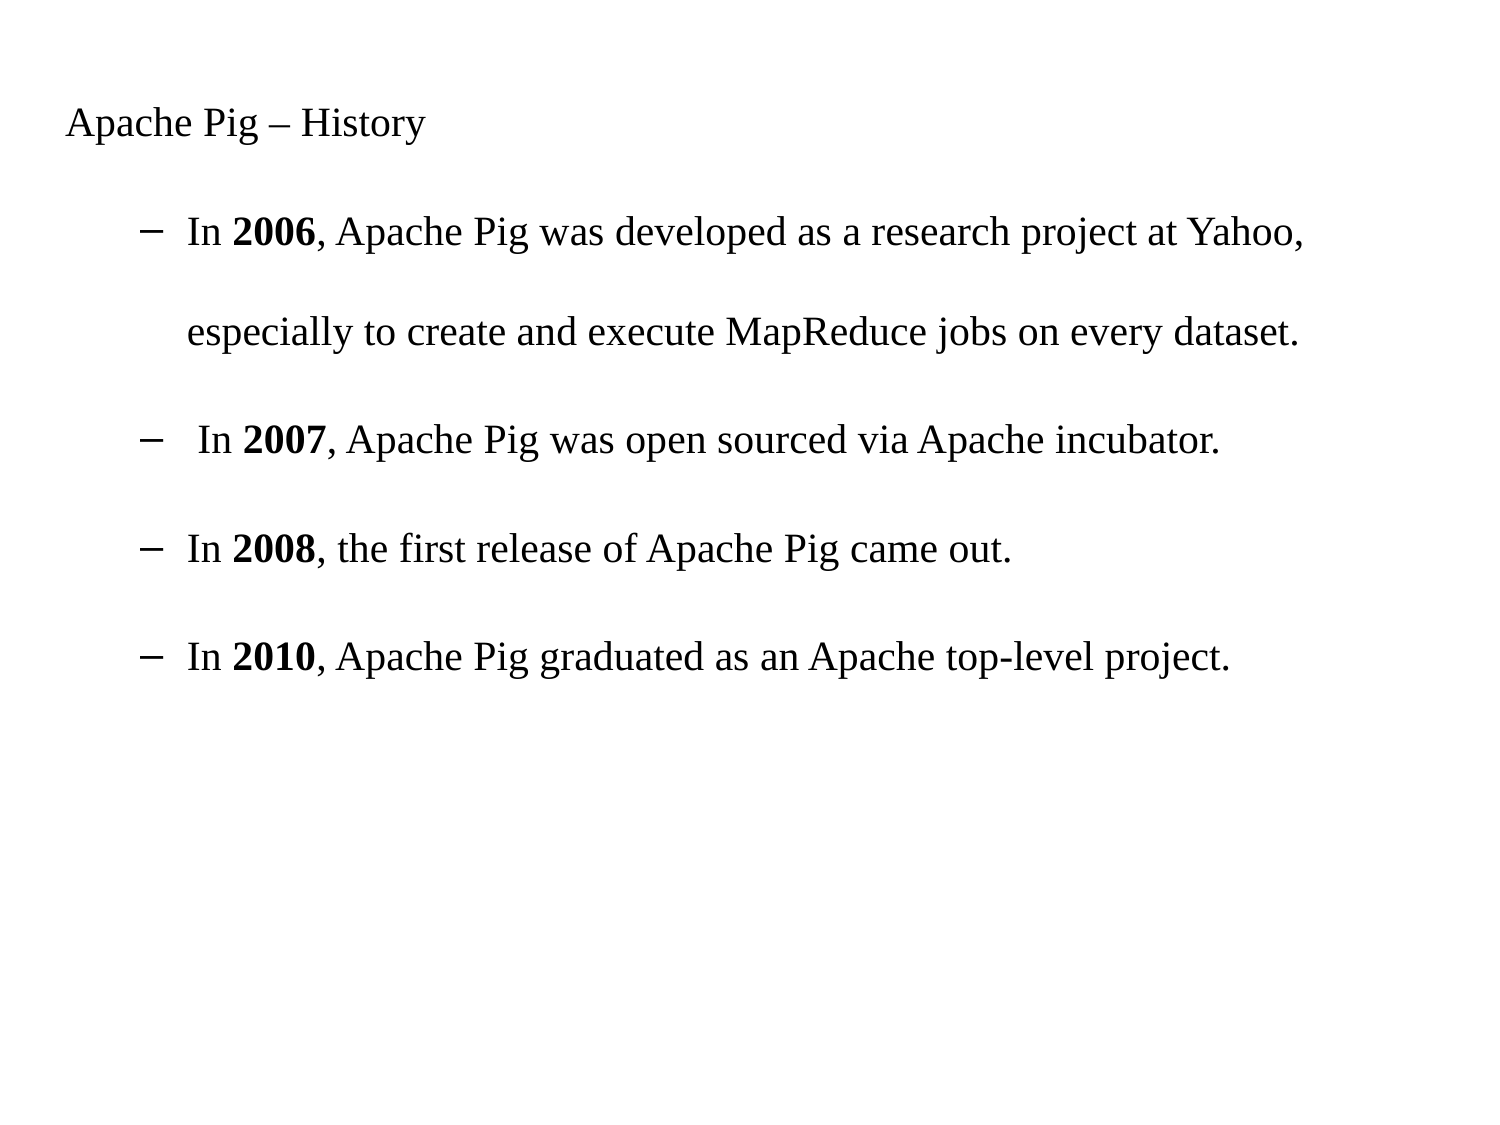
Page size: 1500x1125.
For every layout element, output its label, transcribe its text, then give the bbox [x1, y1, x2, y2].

list Apache Pig – History In 2006, Apache Pig was developed as a research project at Yahoo, especially to create and execute MapReduce jobs on every dataset. In 2007, Apache Pig was open sourced via Apache incubator. In 2008, the first release of Apache Pig came out. In 2010, Apache Pig graduated as an Apache top-level project. [50, 62, 1463, 1088]
